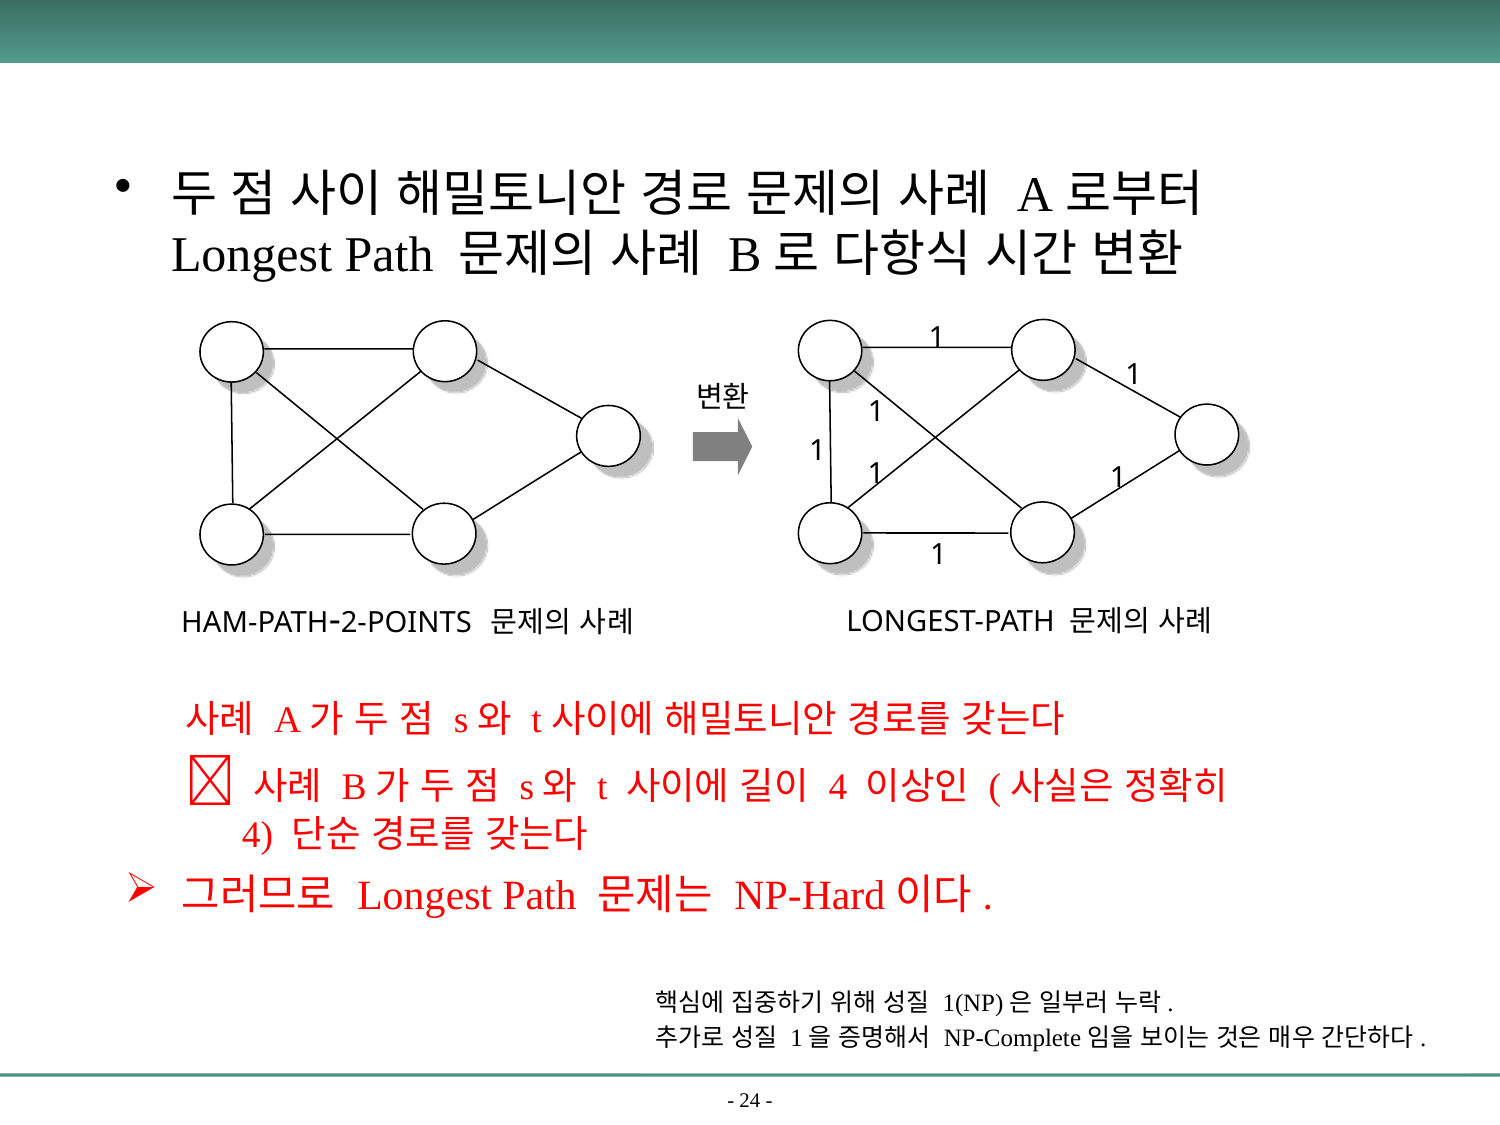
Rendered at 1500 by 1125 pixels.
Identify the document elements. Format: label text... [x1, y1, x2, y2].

text_box 사례 A가 두 점 s와 t사이에 해밀토니안 경로를 갖는다  사례 B가 두 점 s와 t 사이에 길이 4 이상인 (사실은 정확히 4) 단순 경로를 갖는다 [170, 687, 1288, 828]
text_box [148, 311, 1242, 648]
text_box 그러므로 Longest Path 문제는 NP-Hard이다. [110, 860, 1198, 942]
text_box 핵심에 집중하기 위해 성질 1(NP)은 일부러 누락. 추가로 성질 1을 증명해서 NP-Complete임을 보이는 것은 매우 간단하다. [640, 979, 1470, 1074]
text_box 두 점 사이 해밀토니안 경로 문제의 사례 A로부터 Longest Path 문제의 사례 B로 다항식 시간 변환 [99, 154, 1375, 332]
